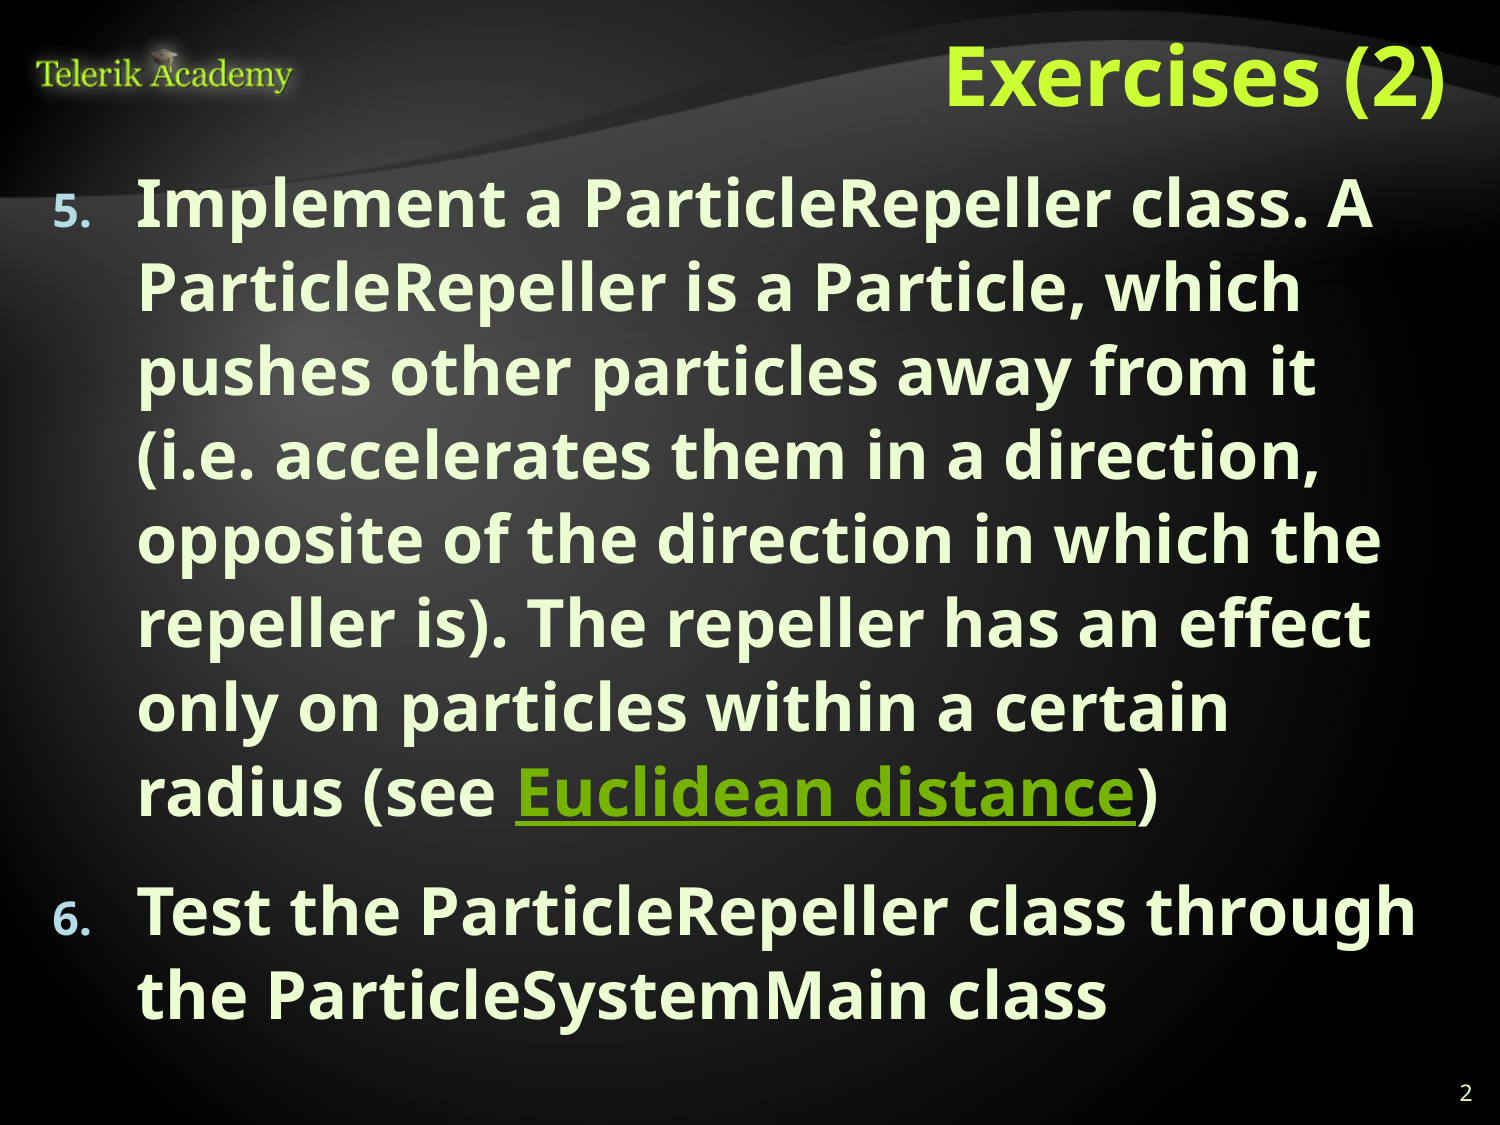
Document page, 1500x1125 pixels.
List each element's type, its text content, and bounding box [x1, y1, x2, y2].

list Implement a ParticleRepeller class. A ParticleRepeller is a Particle, which pushes other particles away from it (i.e. accelerates them in a direction, opposite of the direction in which the repeller is). The repeller has an effect only on particles within a certain radius (see Euclidean distance) Test the ParticleRepeller class through the ParticleSystemMain class [37, 149, 1463, 1100]
picture [0, 0, 1500, 1125]
title Exercises (2) [300, 12, 1463, 149]
slide_number 2 [1412, 1074, 1488, 1113]
